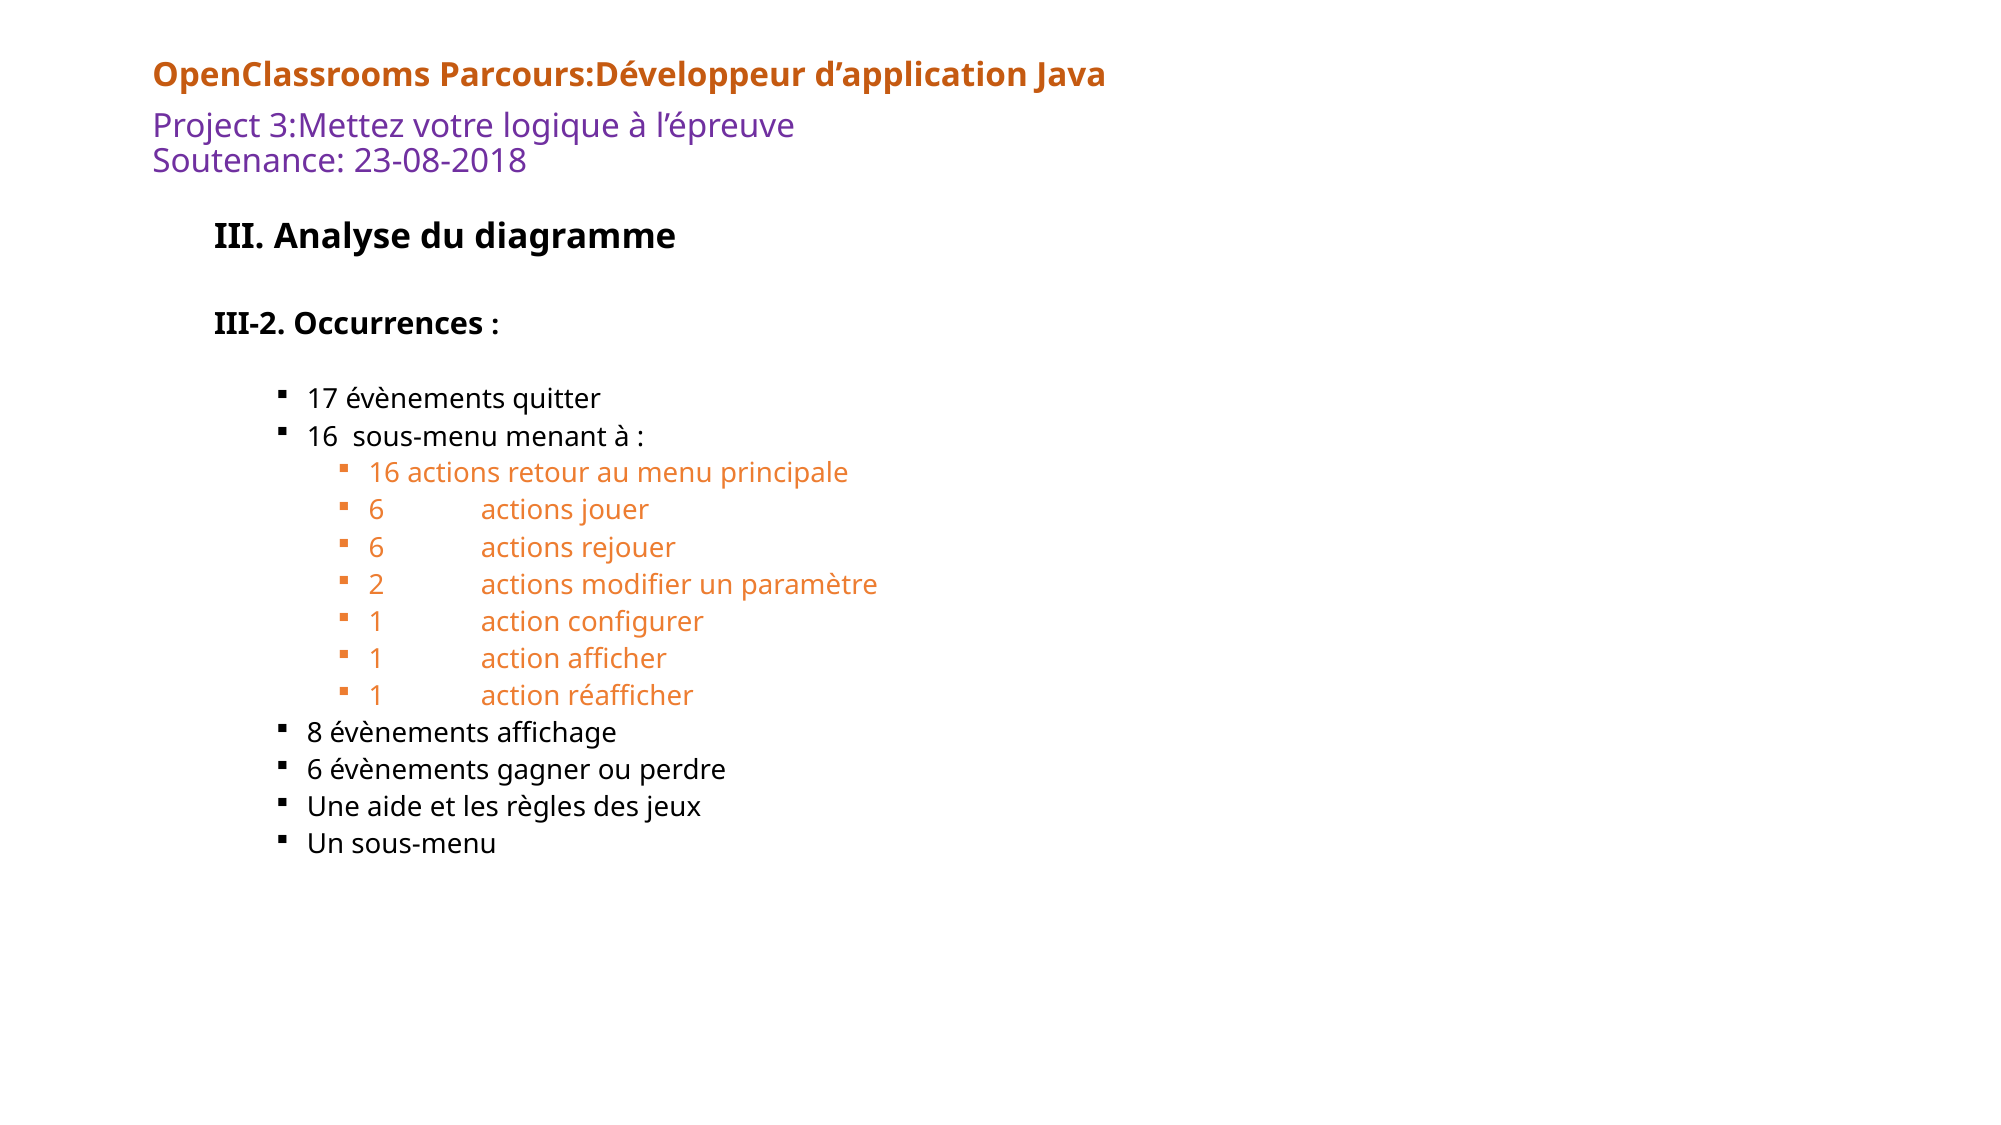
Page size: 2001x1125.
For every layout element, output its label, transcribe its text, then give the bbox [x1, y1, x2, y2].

list III. Analyse du diagramme III-2. Occurrences : 17 évènements quitter 16 sous-menu menant à : 16 actions retour au menu principale 6 actions jouer 6 actions rejouer 2 actions modifier un paramètre 1 action configurer 1 action afficher 1 action réafficher 8 évènements affichage 6 évènements gagner ou perdre Une aide et les règles des jeux Un sous-menu [137, 210, 1942, 1110]
title Project 3:Mettez votre logique à l’épreuve Soutenance: 23-08-2018 [137, 116, 1863, 184]
text_box OpenClassrooms Parcours:Développeur d’application Java [137, 36, 1863, 116]
